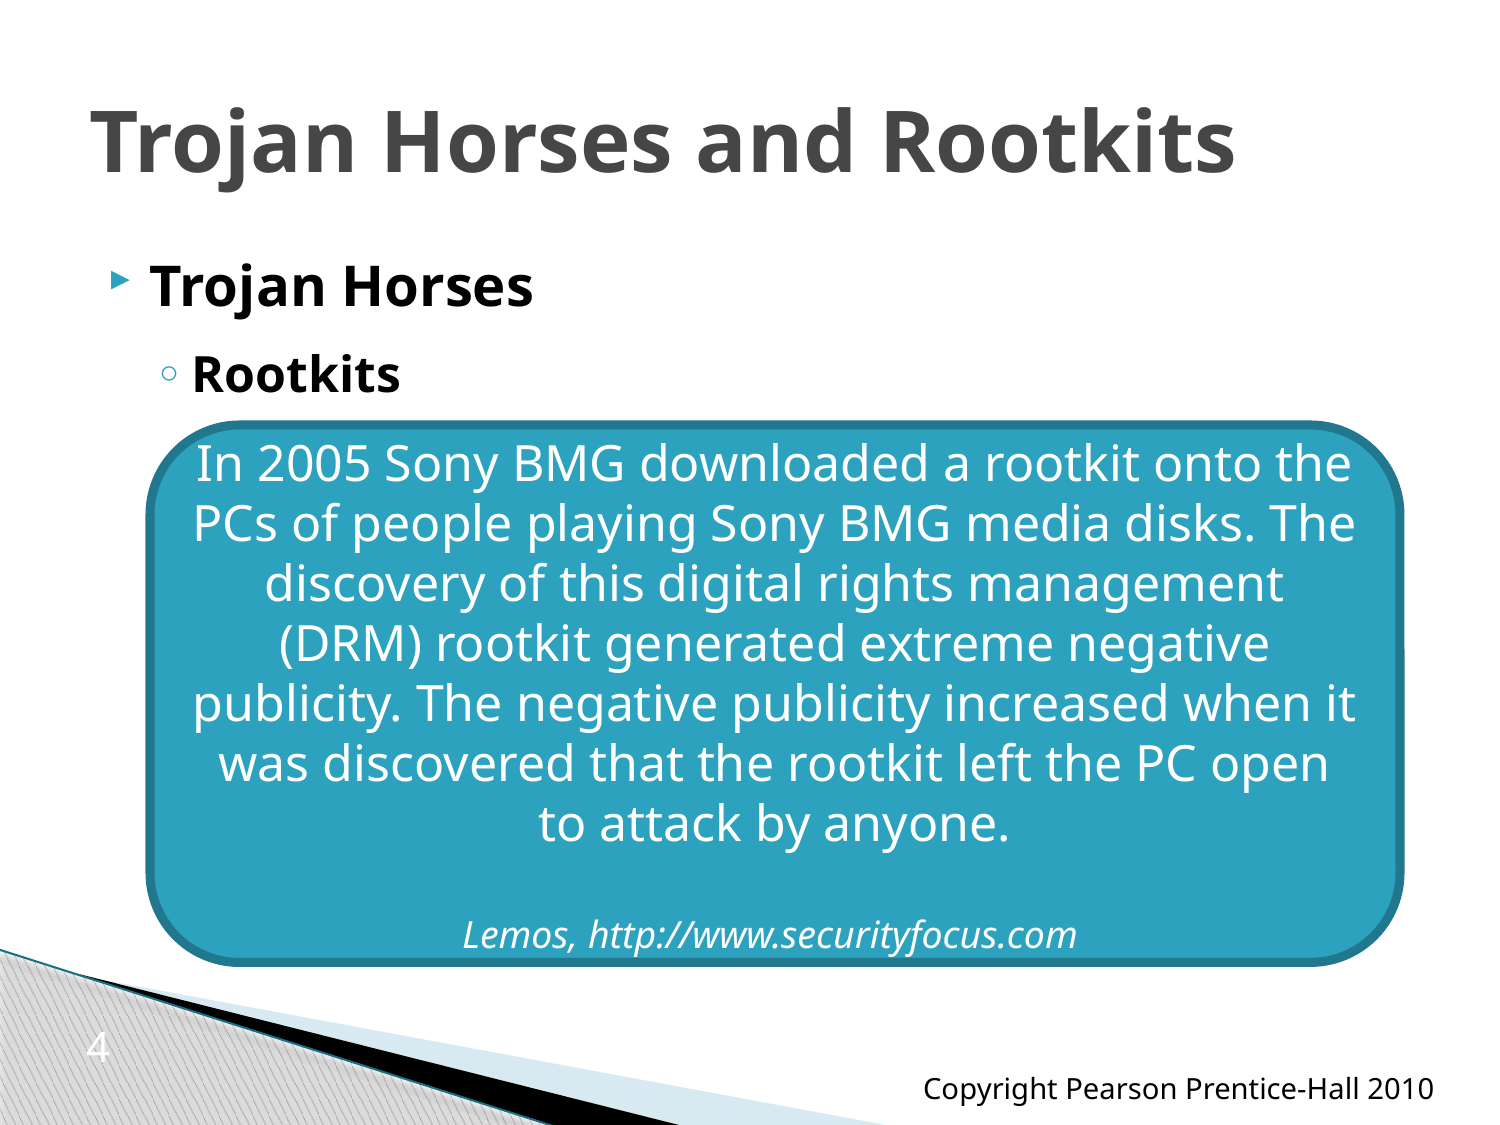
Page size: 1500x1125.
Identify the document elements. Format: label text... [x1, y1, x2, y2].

text_box In 2005 Sony BMG downloaded a rootkit onto the PCs of people playing Sony BMG media disks. The discovery of this digital rights management (DRM) rootkit generated extreme negative publicity. The negative publicity increased when it was discovered that the rootkit left the PC open to attack by anyone. Lemos, http://www.securityfocus.com [145, 420, 1405, 967]
title Trojan Horses and Rootkits [75, 45, 1425, 233]
footer Copyright Pearson Prentice-Hall 2010 [737, 1052, 1450, 1113]
slide_number 4 [0, 1025, 125, 1085]
list Trojan Horses Rootkits [74, 242, 1426, 986]
